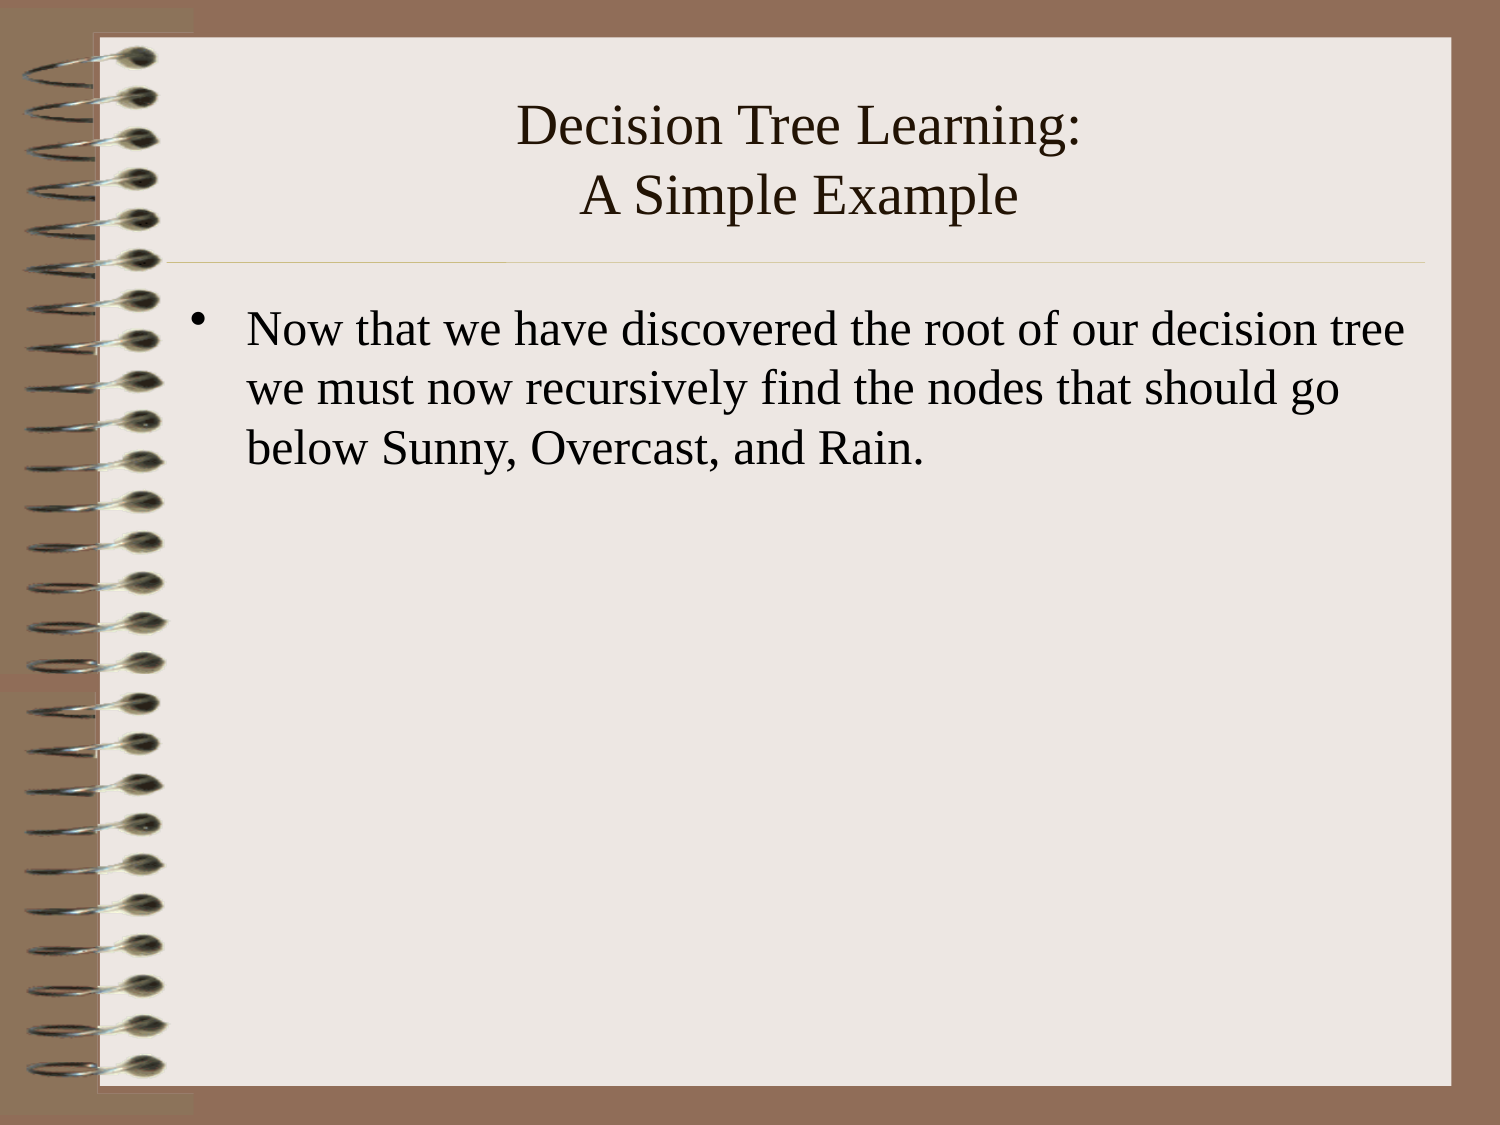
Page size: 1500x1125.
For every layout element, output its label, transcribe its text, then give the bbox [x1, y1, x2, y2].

list Now that we have discovered the root of our decision tree we must now recursively find the nodes that should go below Sunny, Overcast, and Rain. [174, 287, 1426, 963]
picture [0, 692, 194, 1115]
title Decision Tree Learning: A Simple Example [174, 62, 1426, 251]
picture [0, 8, 194, 674]
